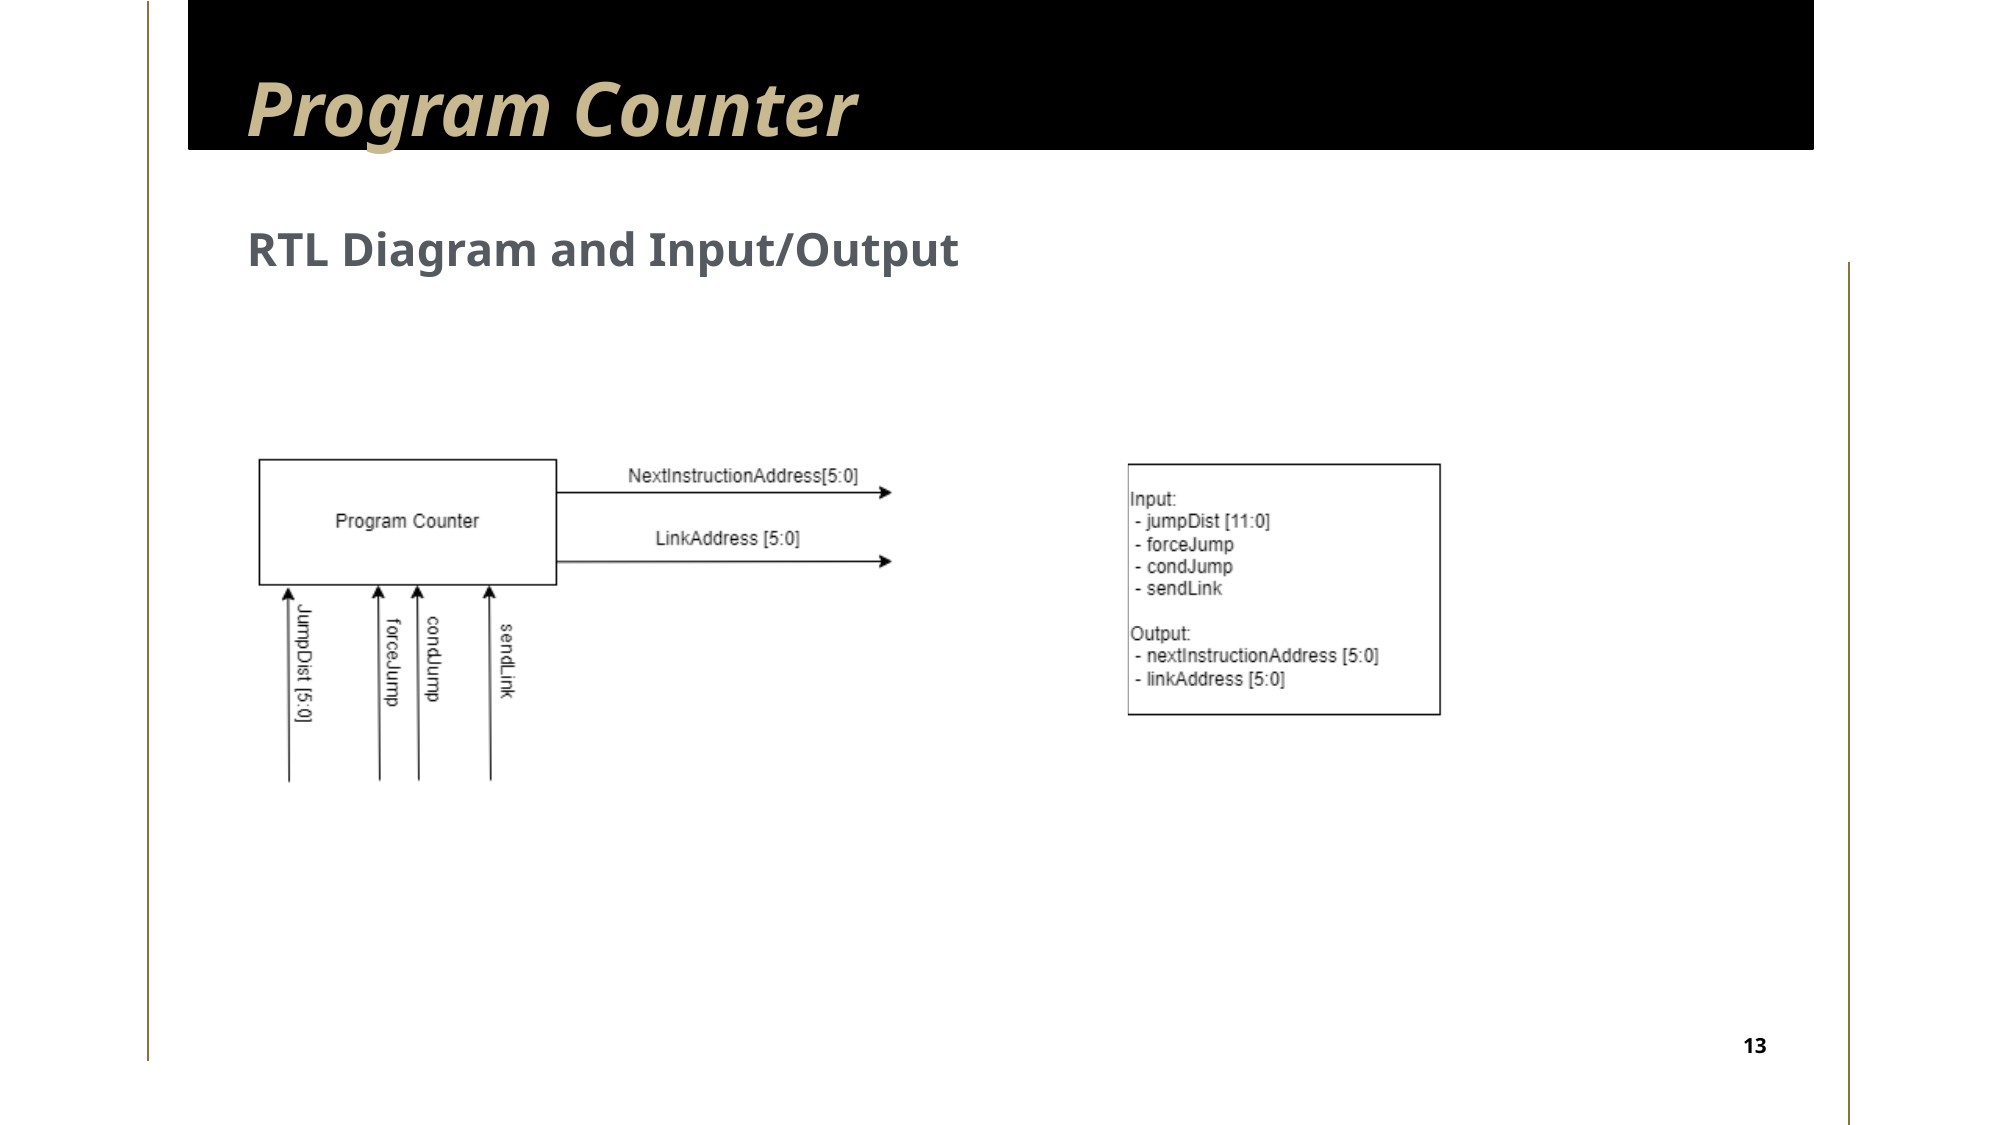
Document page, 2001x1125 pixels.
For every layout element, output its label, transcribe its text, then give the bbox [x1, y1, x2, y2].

slide_number 13 [1731, 1027, 1779, 1067]
picture [206, 453, 906, 852]
subtitle RTL Diagram and Input/Output [246, 220, 1762, 277]
title Program Counter [244, 69, 1765, 157]
picture [1127, 447, 1455, 734]
